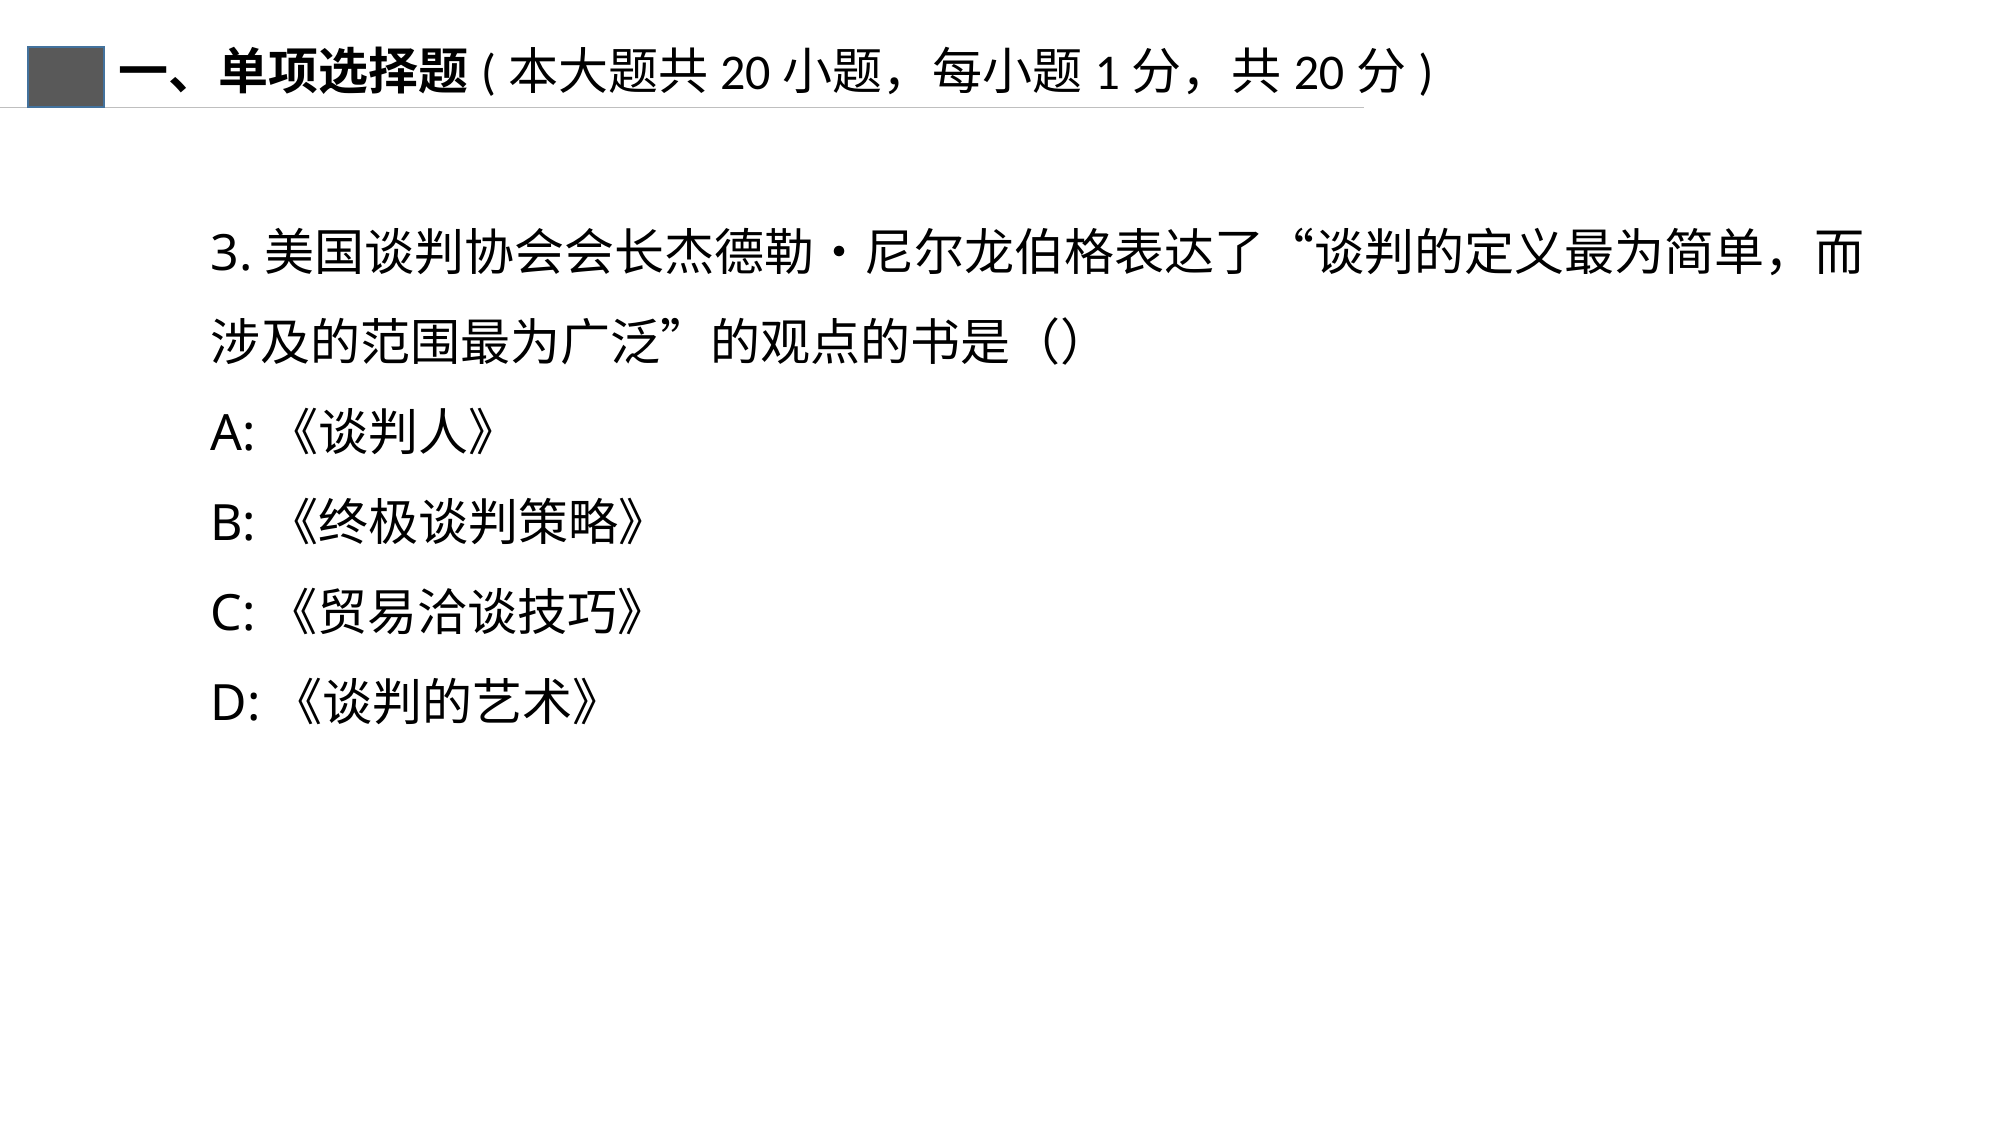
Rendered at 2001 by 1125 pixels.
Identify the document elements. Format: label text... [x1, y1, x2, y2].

text_box 一、单项选择题(本大题共20小题，每小题1分，共20分) [104, 31, 1454, 107]
text_box 3.美国谈判协会会长杰德勒•尼尔龙伯格表达了“谈判的定义最为简单，而涉及的范围最为广泛”的观点的书是（） A:《谈判人》 B:《终极谈判策略》 C:《贸易洽谈技巧》 D:《谈判的艺术》 [195, 183, 1880, 738]
text_box [27, 46, 105, 107]
